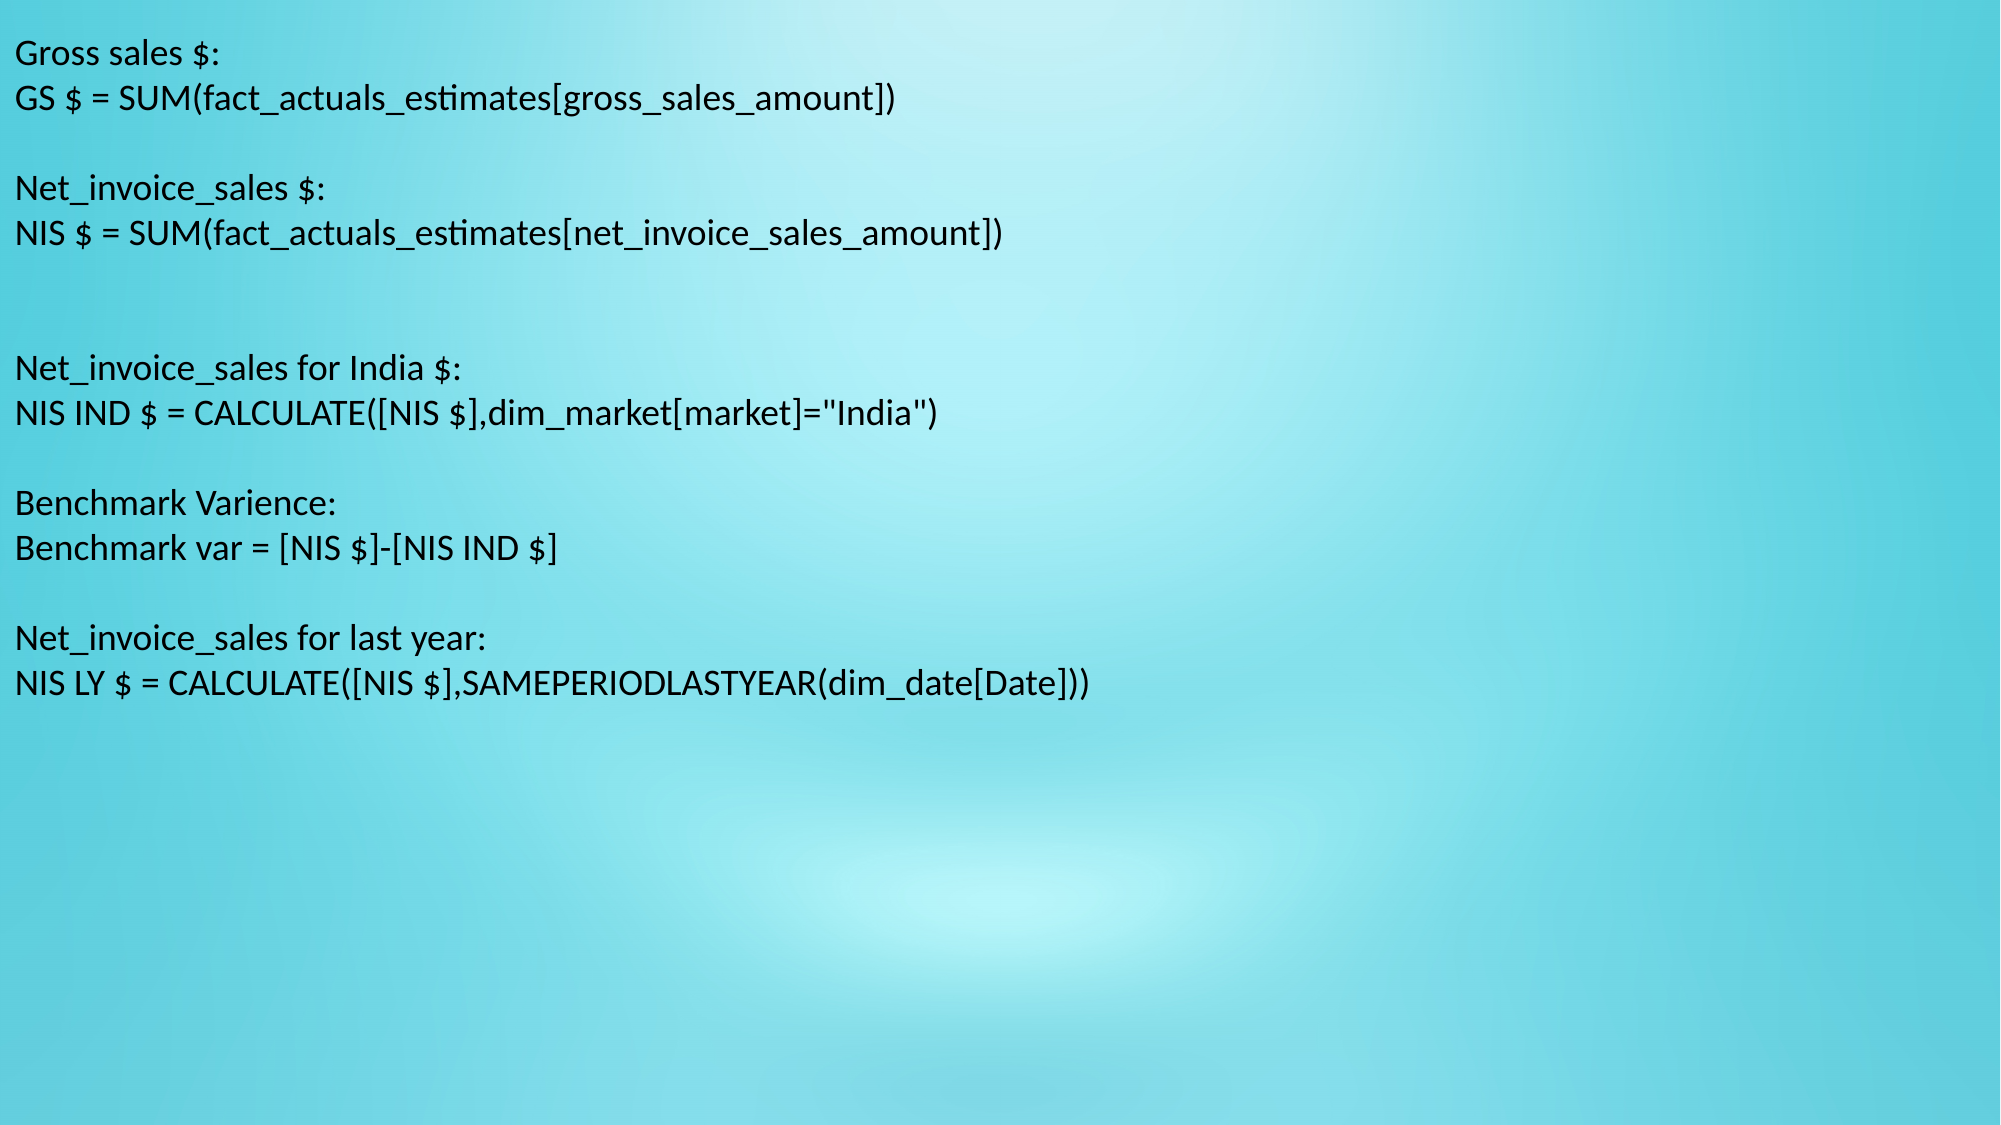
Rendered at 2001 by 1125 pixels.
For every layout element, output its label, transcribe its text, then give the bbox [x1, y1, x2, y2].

picture [0, 0, 2001, 1125]
text_box Gross sales $: GS $ = SUM(fact_actuals_estimates[gross_sales_amount]) Net_invoice_sales $: NIS $ = SUM(fact_actuals_estimates[net_invoice_sales_amount]) Net_invoice_sales for India $: NIS IND $ = CALCULATE([NIS $],dim_market[market]="India") Benchmark Varience: Benchmark var = [NIS $]-[NIS IND $] Net_invoice_sales for last year: NIS LY $ = CALCULATE([NIS $],SAMEPERIODLASTYEAR(dim_date[Date])) [0, 20, 2000, 710]
